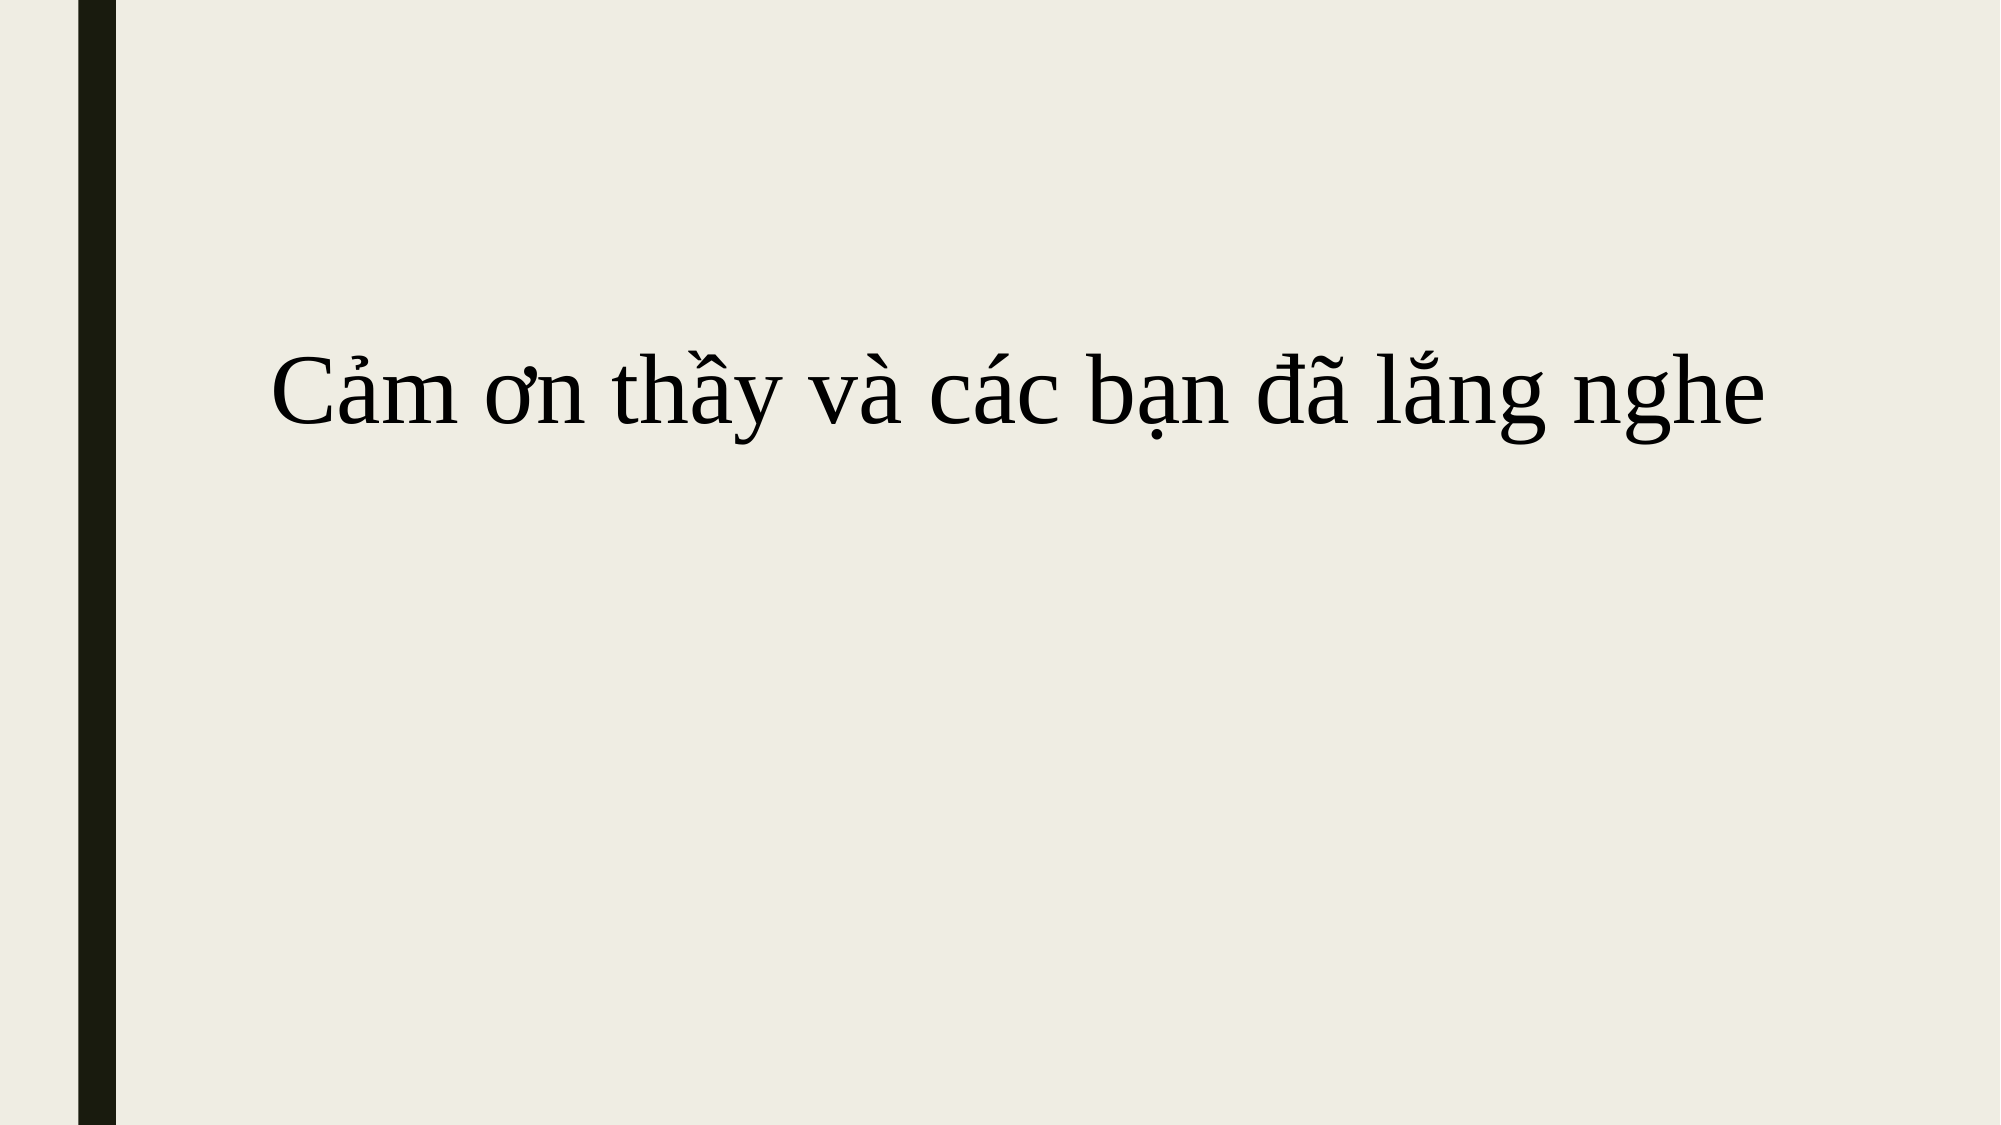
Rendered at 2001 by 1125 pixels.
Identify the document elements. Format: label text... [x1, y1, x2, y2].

text_box Cảm ơn thầy và các bạn đã lắng nghe [201, 315, 1838, 451]
